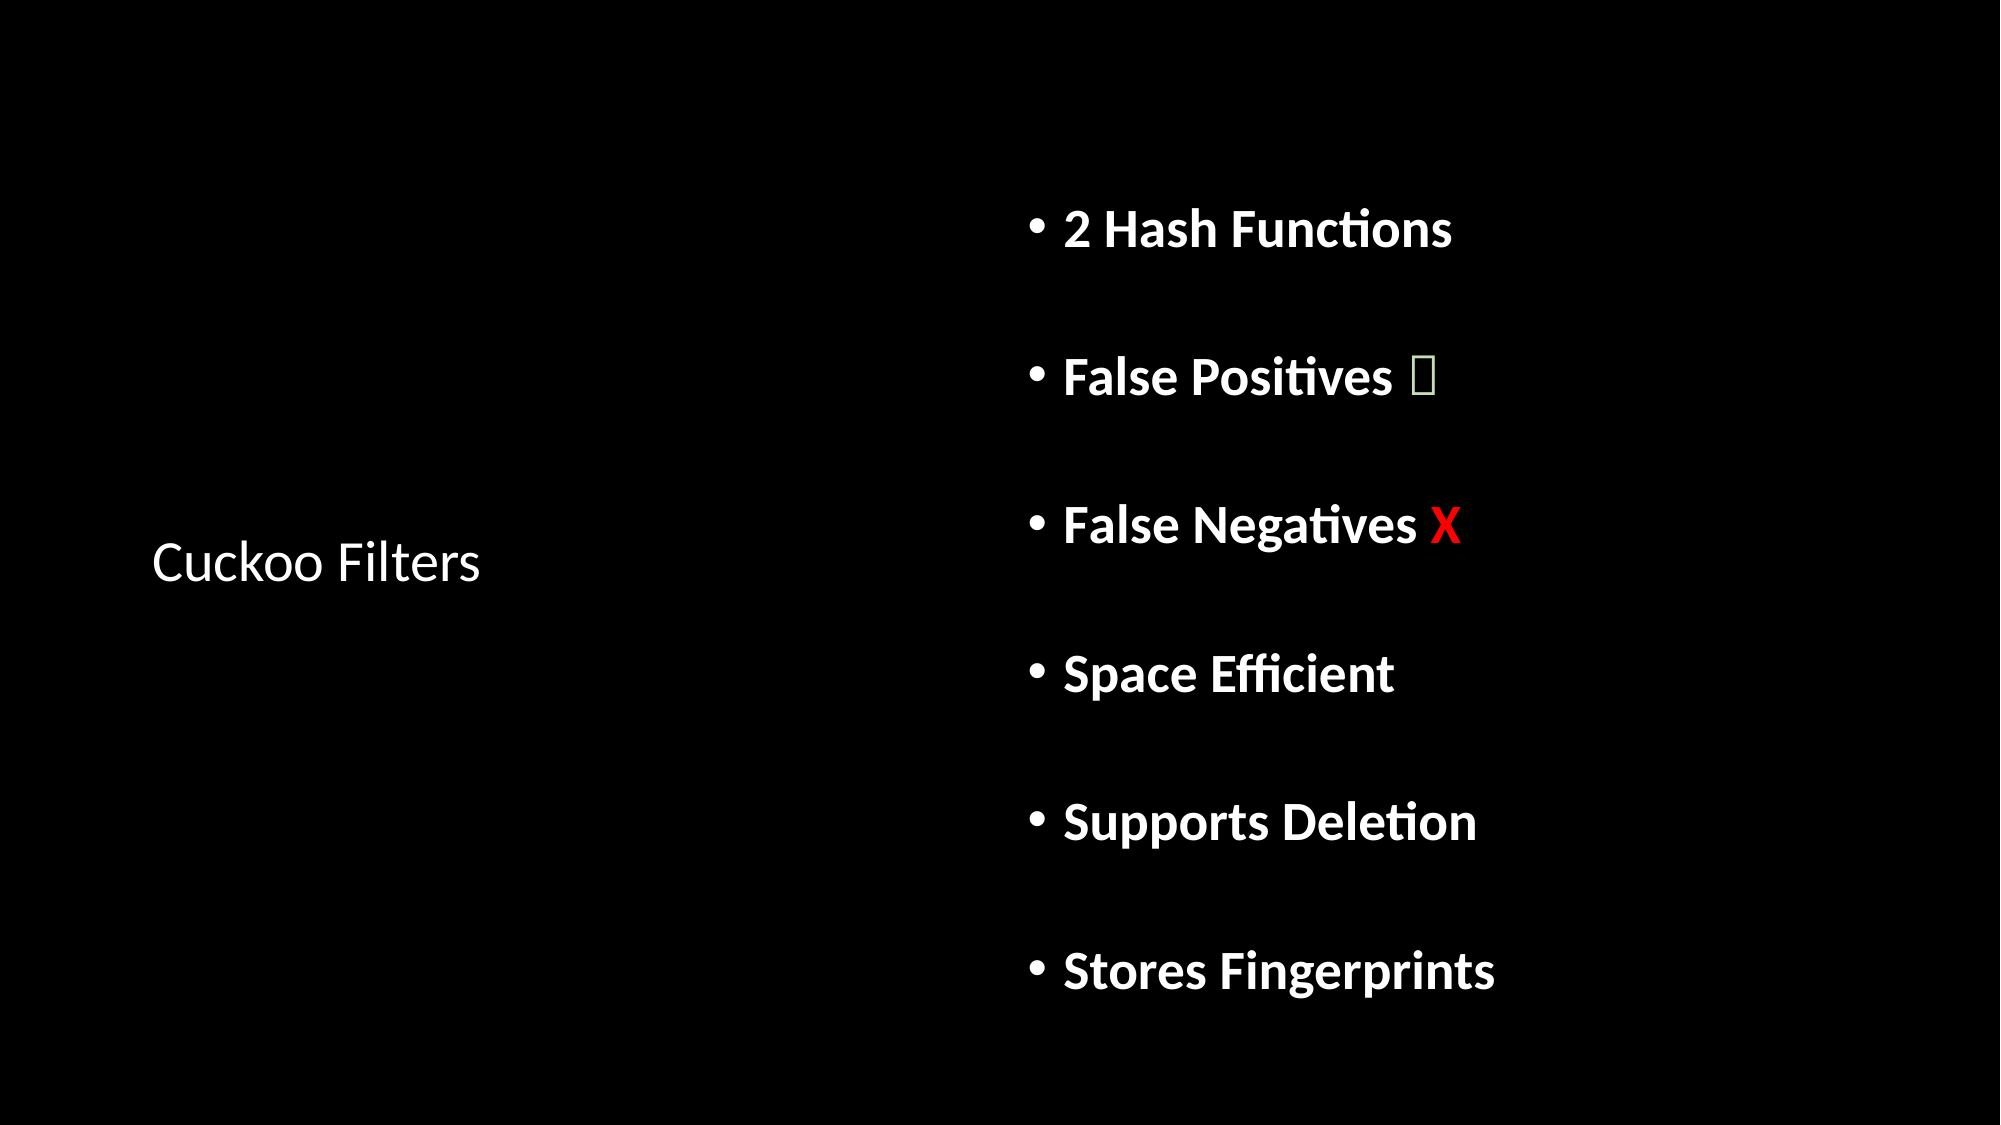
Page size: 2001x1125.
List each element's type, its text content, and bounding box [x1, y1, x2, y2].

list Cuckoo Filters [137, 112, 988, 1014]
list 2 Hash Functions False Positives  False Negatives X Space Efficient Supports Deletion Stores Fingerprints [1012, 112, 1863, 1014]
